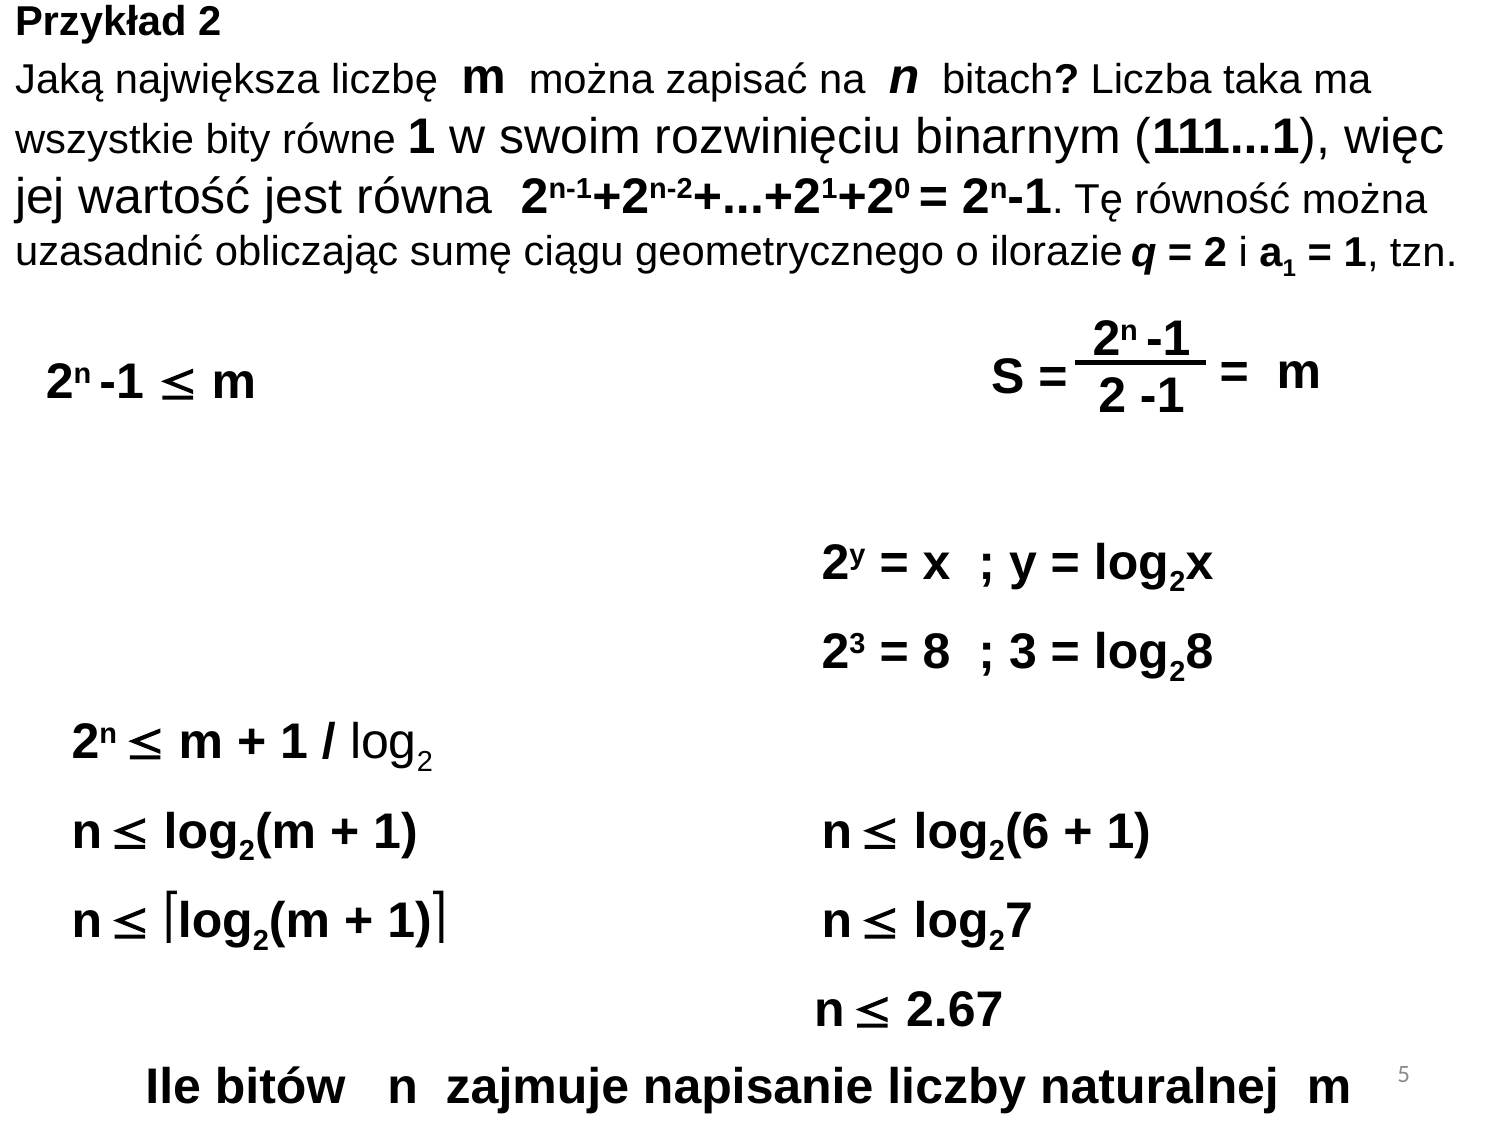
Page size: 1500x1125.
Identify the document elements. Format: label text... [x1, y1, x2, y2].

text_box q = 2 i a1 = 1, tzn. [1116, 217, 1500, 289]
text_box 2n -1 [1077, 298, 1220, 351]
text_box 2y = x ; y = log2x 23 = 8 ; 3 = log28 2n  m + 1 / log2 n  log2(m + 1) n  log2(6 + 1) n  log2(m + 1) n  log27 n  2.67 Ile bitów n zajmuje napisanie liczby naturalnej m w postaci binarnej? [56, 517, 1425, 1125]
text_box = m [1190, 327, 1337, 407]
text_box 2 -1 [1083, 372, 1214, 431]
text_box 2 -1 [1083, 351, 1190, 360]
text_box Przykład 2 Jaką największa liczbę m można zapisać na n bitach? Liczba taka ma wszystkie bity równe 1 w swoim rozwinięciu binarnym (111...1), więc jej wartość jest równa 2n-1+2n-2+...+21+20 = 2n-1. Tę równość można uzasadnić obliczając sumę ciągu geometrycznego o ilorazie [0, 1, 1500, 282]
text_box S = [976, 332, 1083, 412]
text_box 2n -1  m [31, 341, 361, 416]
